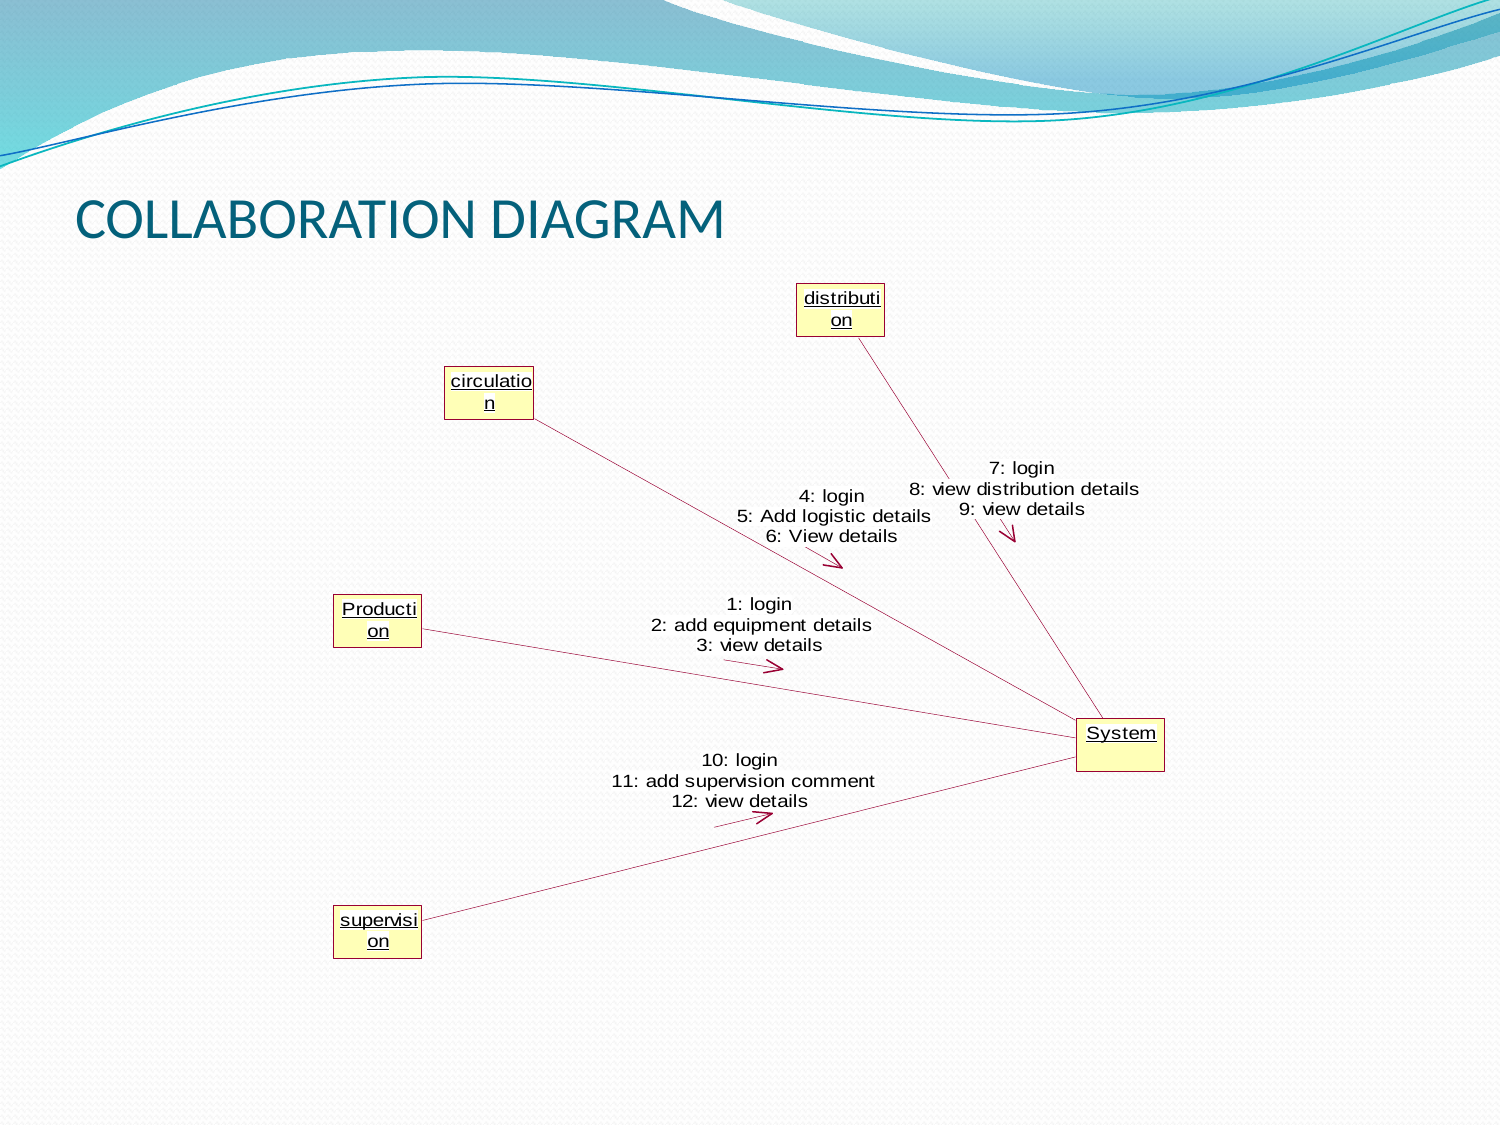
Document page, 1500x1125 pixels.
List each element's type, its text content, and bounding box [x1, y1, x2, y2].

title COLLABORATION DIAGRAM [75, 115, 1425, 250]
picture [291, 249, 1209, 994]
